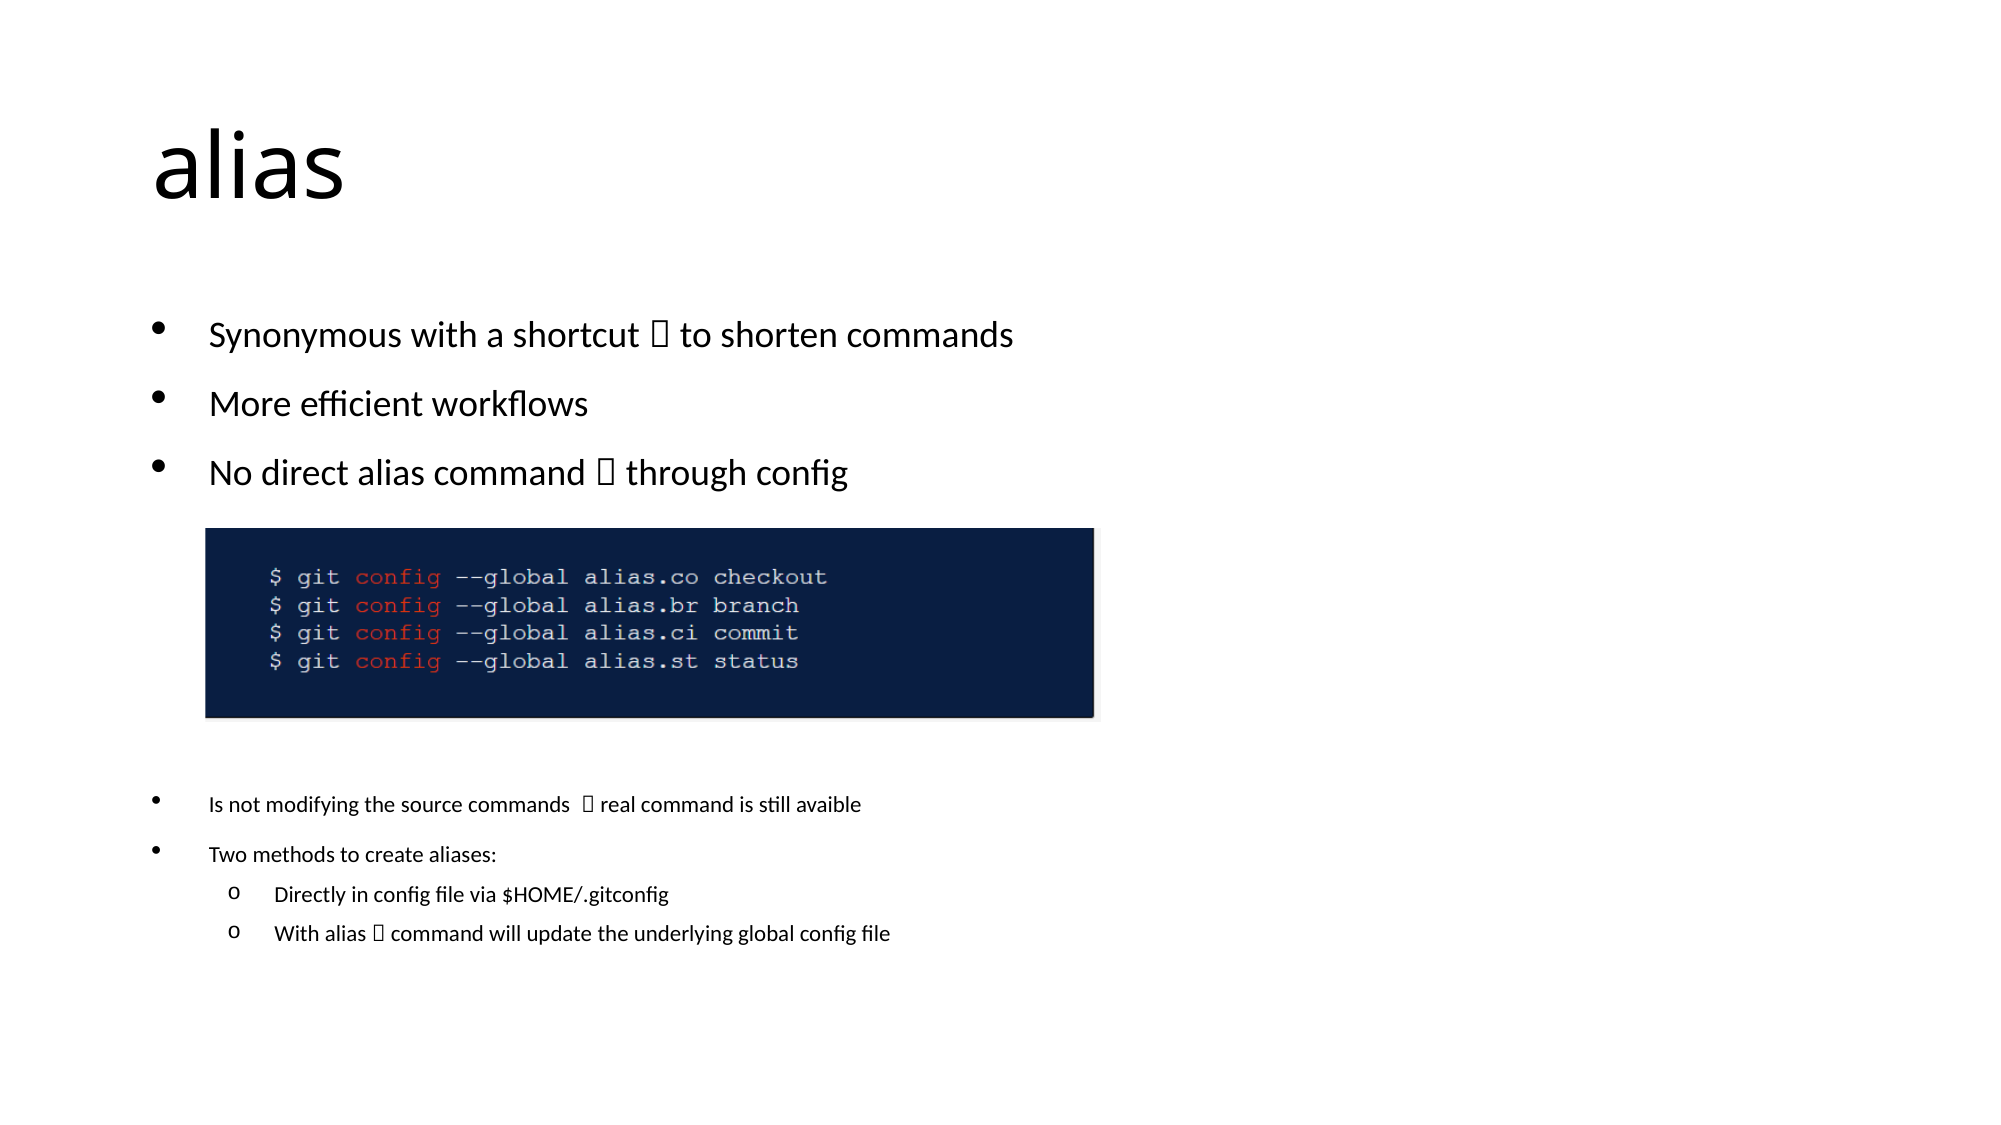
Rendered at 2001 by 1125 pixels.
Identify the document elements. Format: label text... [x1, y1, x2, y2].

picture [205, 528, 1101, 722]
title alias [137, 59, 1863, 278]
list Synonymous with a shortcut  to shorten commands More efficient workflows No direct alias command  through config Is not modifying the source commands  real command is still avaible Two methods to create aliases: Directly in config file via $HOME/.gitconfig With alias  command will update the underlying global config file [137, 299, 1863, 1014]
